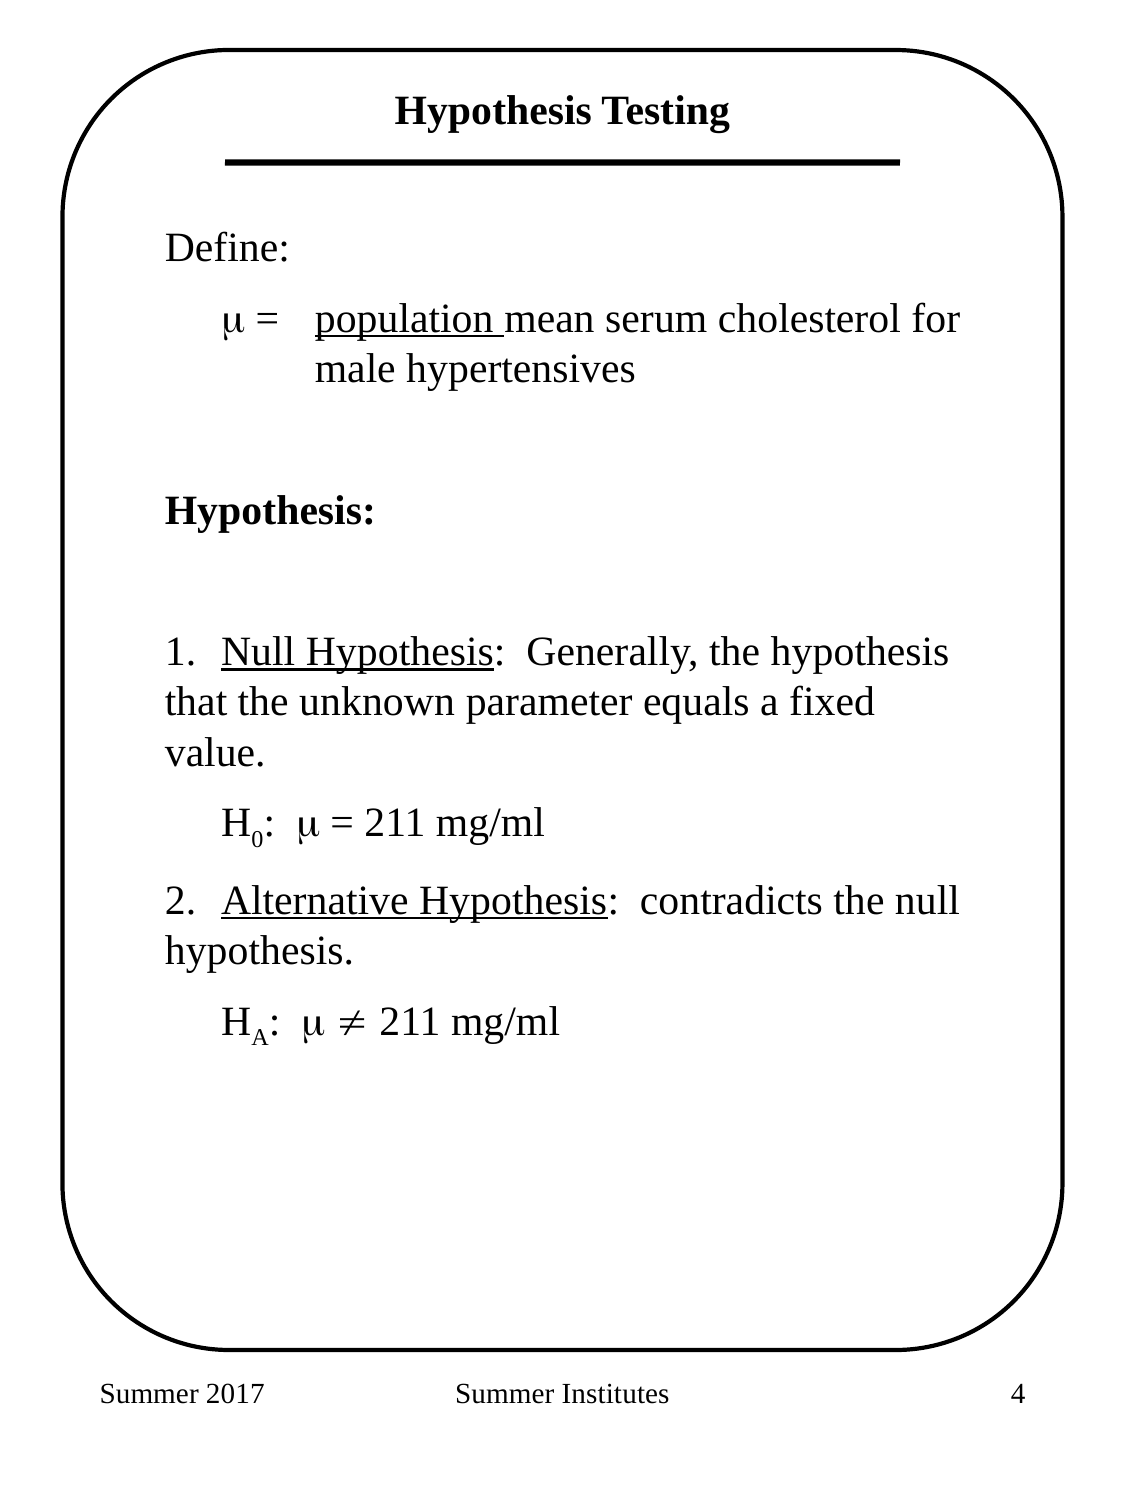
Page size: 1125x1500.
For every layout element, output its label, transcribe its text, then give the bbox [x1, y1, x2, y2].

text_box Define:  = population mean serum cholesterol for male hypertensives Hypothesis: 1. Null Hypothesis: Generally, the hypothesis that the unknown parameter equals a fixed value. H0:  = 211 mg/ml 2. Alternative Hypothesis: contradicts the null hypothesis. HA:   211 mg/ml [150, 212, 1000, 1058]
footer Summer Institutes [384, 1366, 741, 1467]
slide_number Summer 2017 [84, 1366, 319, 1467]
text_box Hypothesis Testing [200, 75, 925, 140]
slide_number 168 [806, 1366, 1041, 1467]
